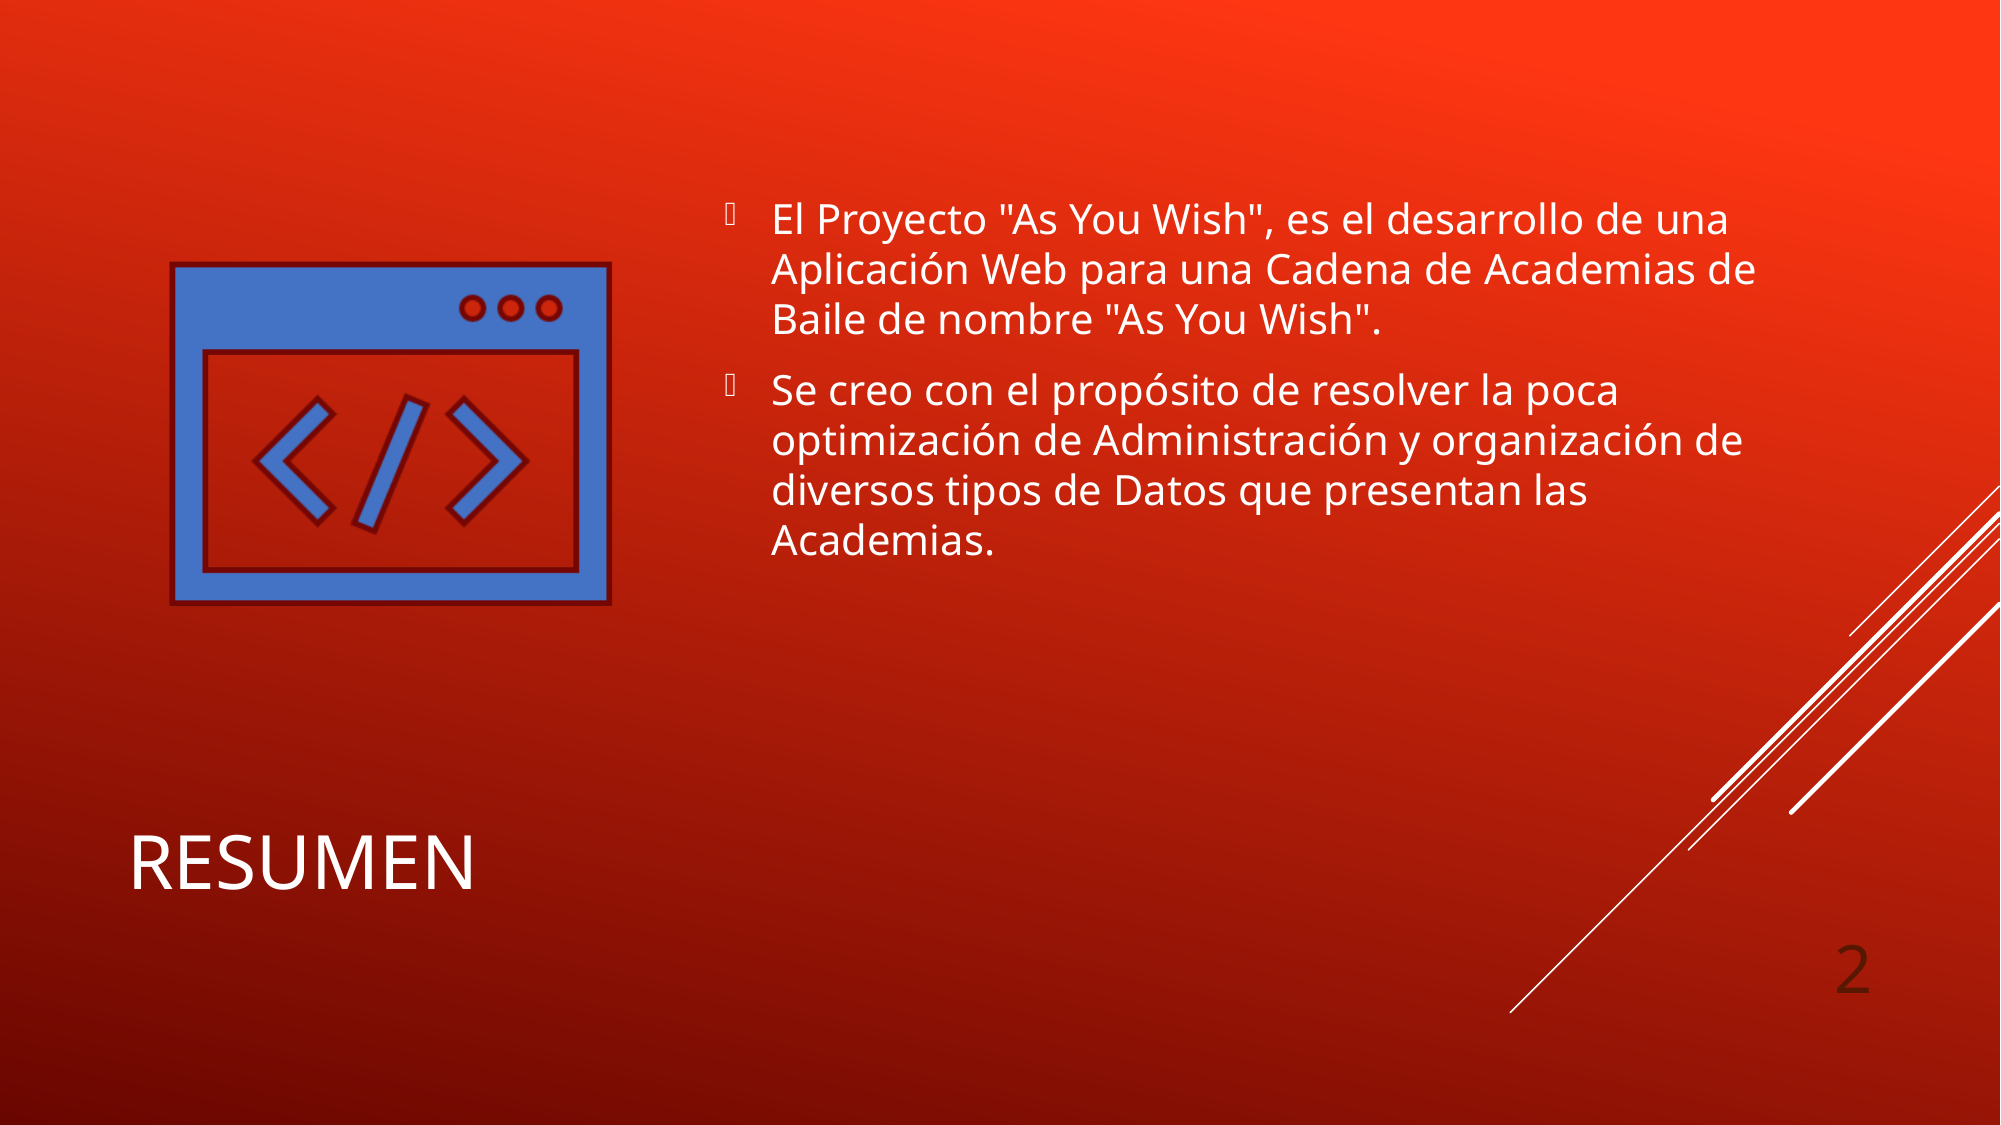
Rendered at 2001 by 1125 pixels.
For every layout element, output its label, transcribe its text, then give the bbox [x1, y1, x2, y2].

picture [129, 172, 653, 696]
title Resumen [112, 736, 1513, 984]
slide_number 2 [1700, 915, 1888, 1025]
list El Proyecto "As You Wish", es el desarrollo de una Aplicación Web para una Cadena de Academias de Baile de nombre "As You Wish". Se creo con el propósito de resolver la poca optimización de Administración y organización de diversos tipos de Datos que presentan las Academias. [709, 120, 1792, 707]
